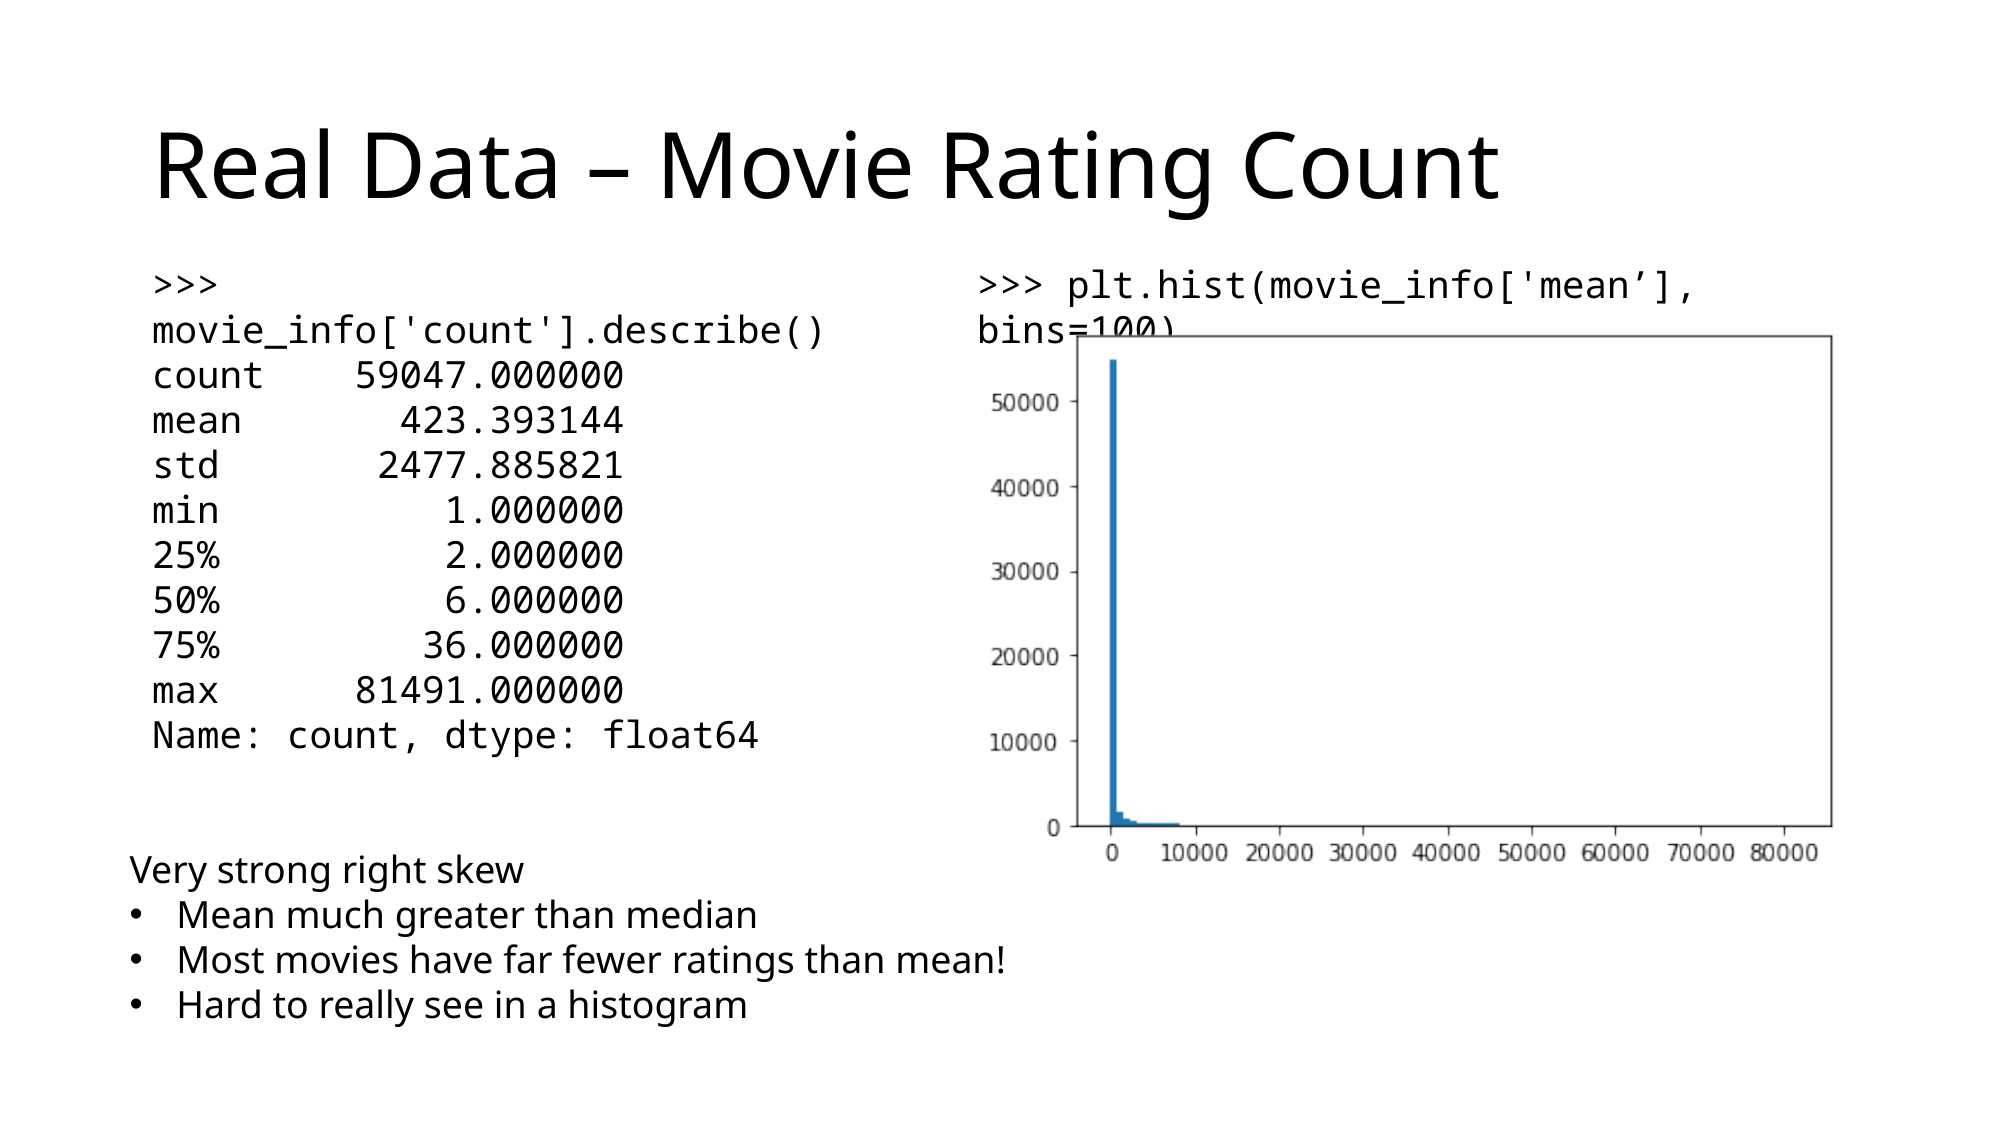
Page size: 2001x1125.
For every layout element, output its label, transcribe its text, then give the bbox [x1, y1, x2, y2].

text_box >>> movie_info['count'].describe() count 59047.000000 mean 423.393144 std 2477.885821 min 1.000000 25% 2.000000 50% 6.000000 75% 36.000000 max 81491.000000 Name: count, dtype: float64 [137, 253, 920, 764]
text_box >>> plt.hist(movie_info['mean’], bins=100) [962, 253, 1884, 359]
title Real Data – Movie Rating Count [137, 59, 1863, 278]
picture [973, 322, 1847, 880]
text_box Very strong right skew Mean much greater than median Most movies have far fewer ratings than mean! Hard to really see in a histogram [114, 838, 1856, 1033]
